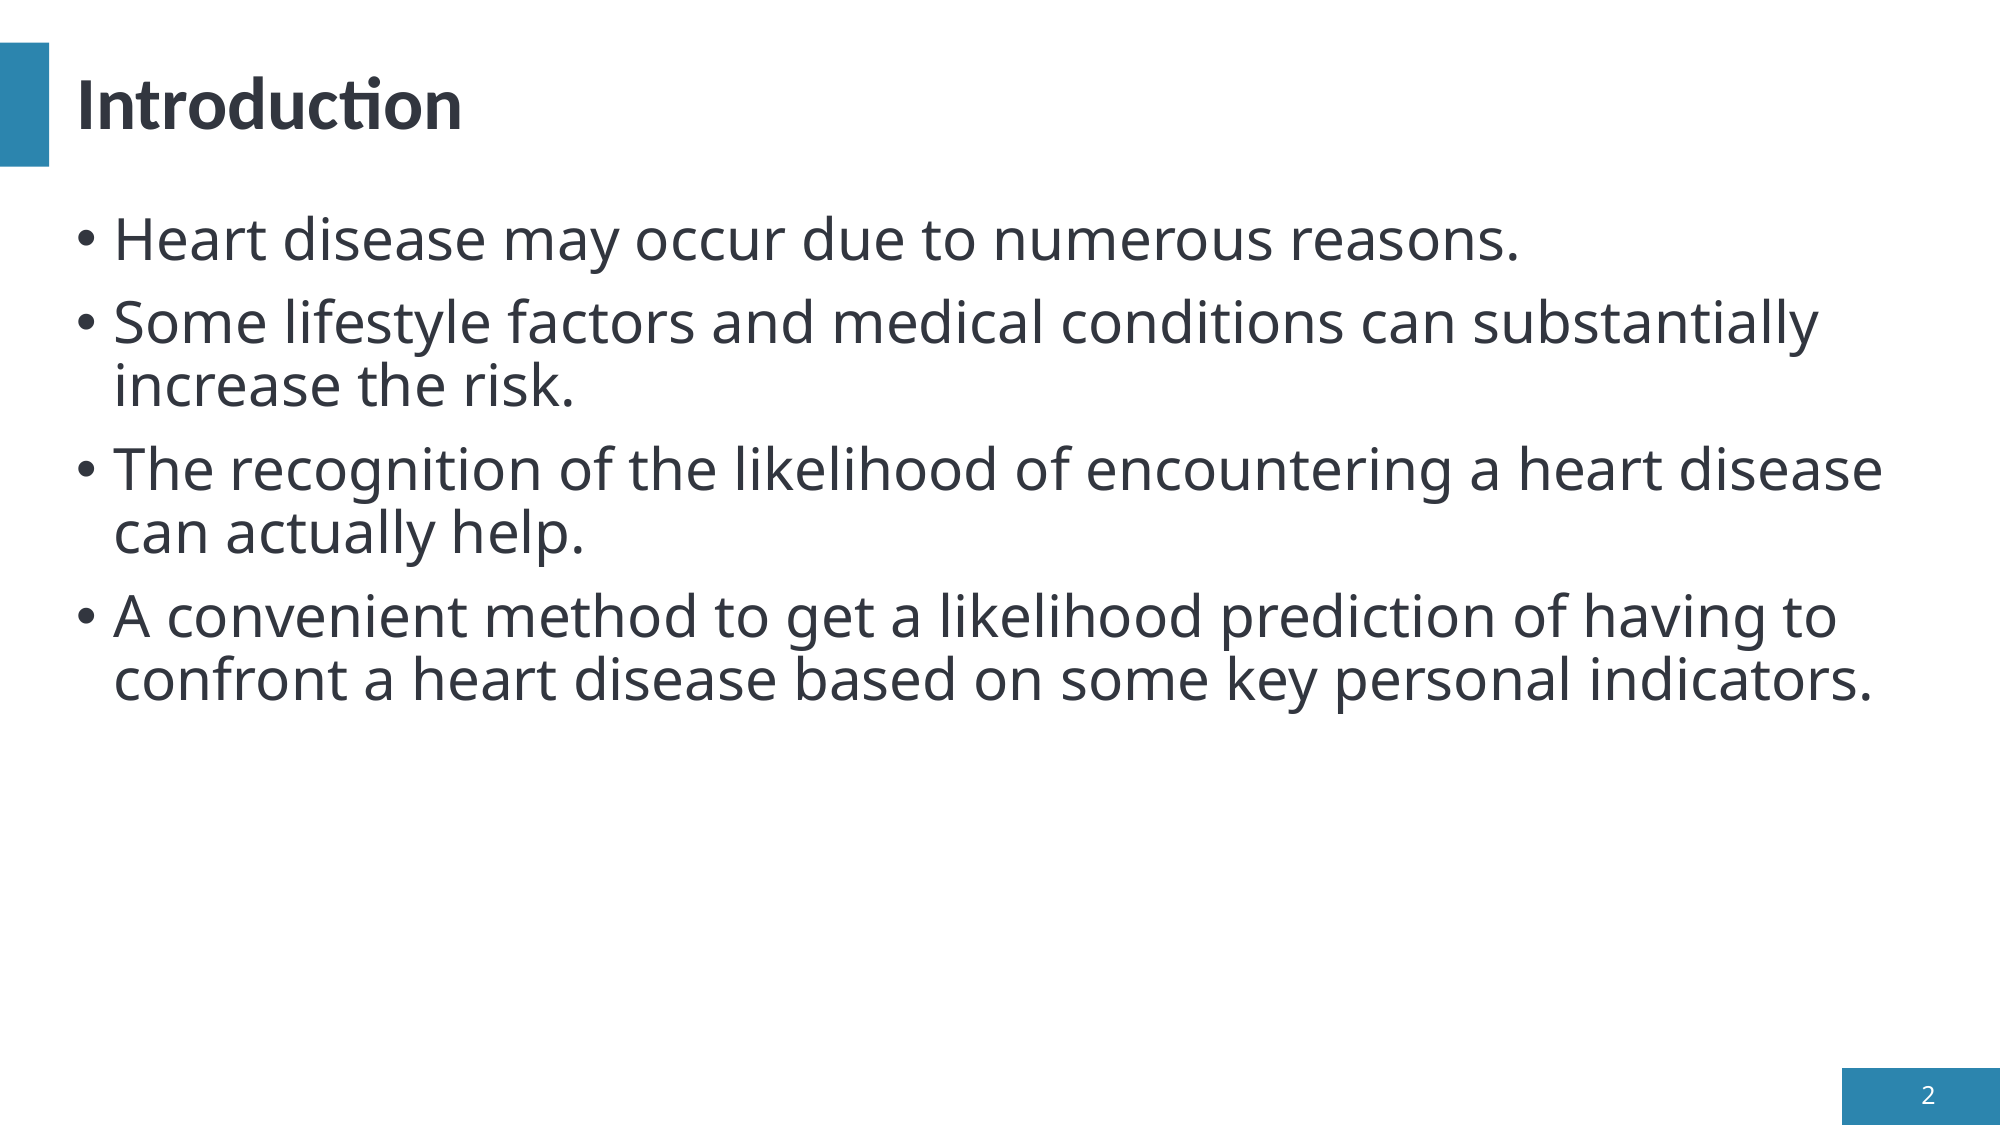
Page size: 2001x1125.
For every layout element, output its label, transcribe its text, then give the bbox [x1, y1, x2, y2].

title Introduction [60, 42, 1951, 168]
list Heart disease may occur due to numerous reasons. Some lifestyle factors and medical conditions can substantially increase the risk. The recognition of the likelihood of encountering a heart disease can actually help. A convenient method to get a likelihood prediction of having to confront a heart disease based on some key personal indicators. [60, 202, 1951, 1014]
slide_number 2 [1889, 1079, 1951, 1114]
